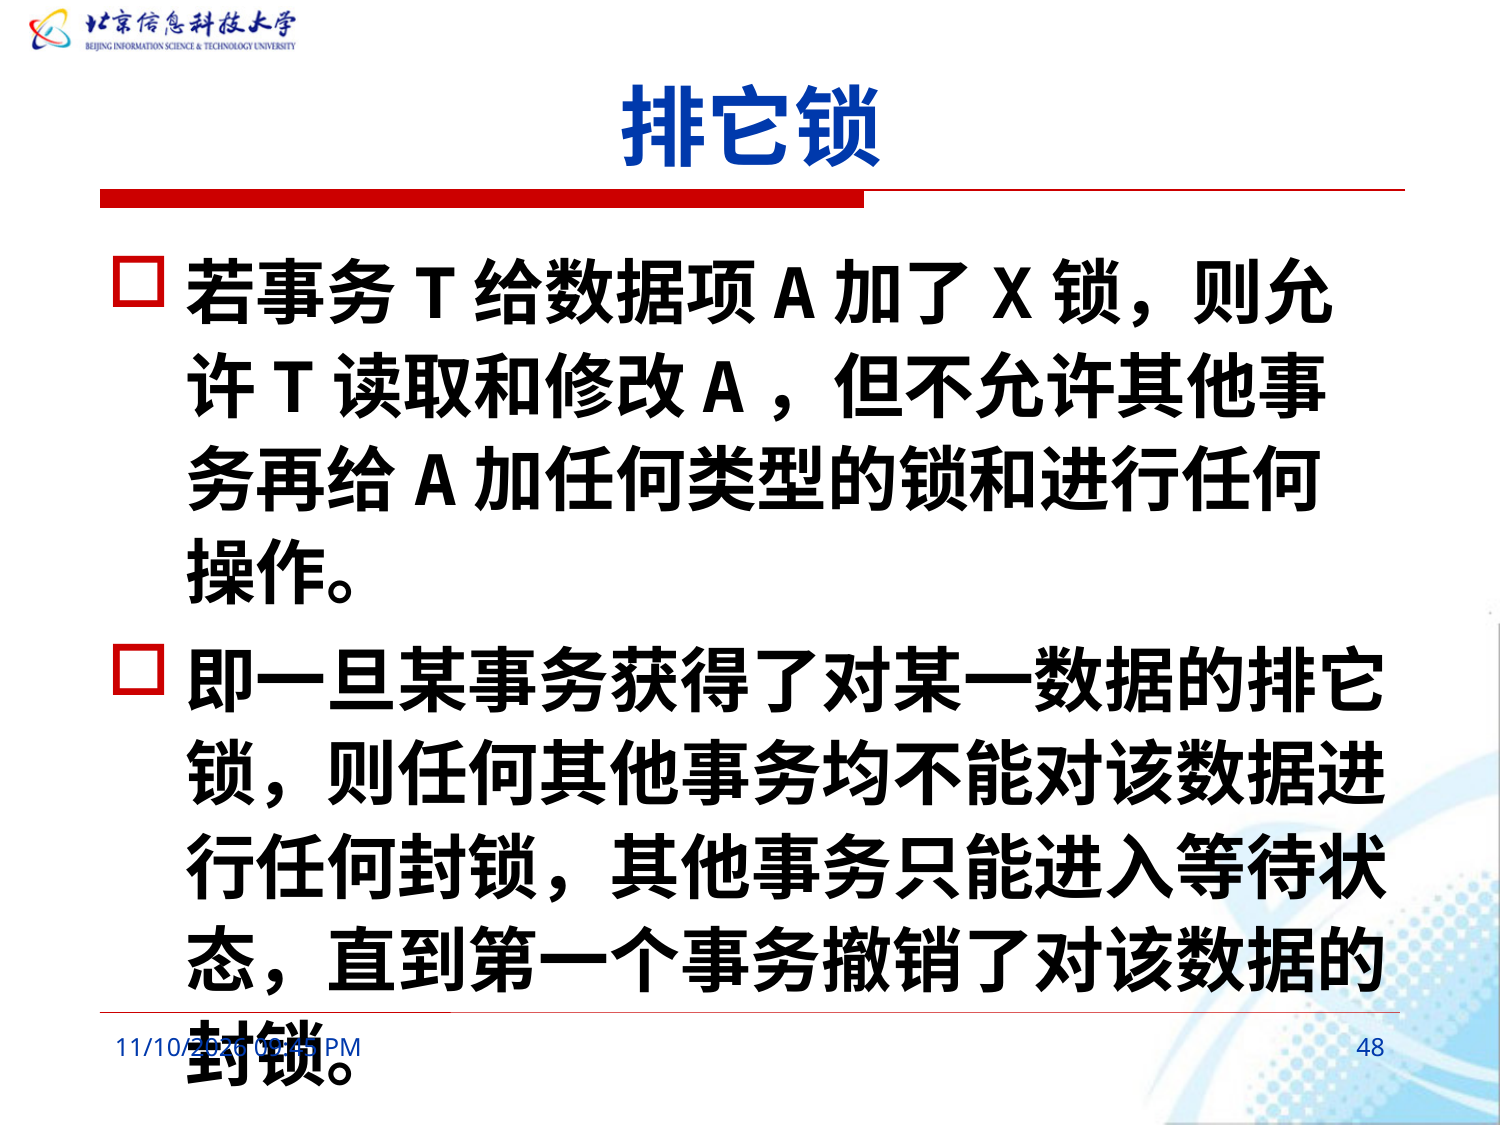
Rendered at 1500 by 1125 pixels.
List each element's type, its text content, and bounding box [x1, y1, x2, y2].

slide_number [99, 1024, 432, 1103]
slide_number 48 [1074, 1024, 1401, 1103]
title 排它锁 [93, 49, 1407, 185]
picture [0, 0, 1500, 1125]
list 若事务T给数据项A加了X锁，则允许T读取和修改A，但不允许其他事务再给A加任何类型的锁和进行任何操作。 即一旦某事务获得了对某一数据的排它锁，则任何其他事务均不能对该数据进行任何封锁，其他事务只能进入等待状态，直到第一个事务撤销了对该数据的封锁。 [92, 231, 1406, 1000]
